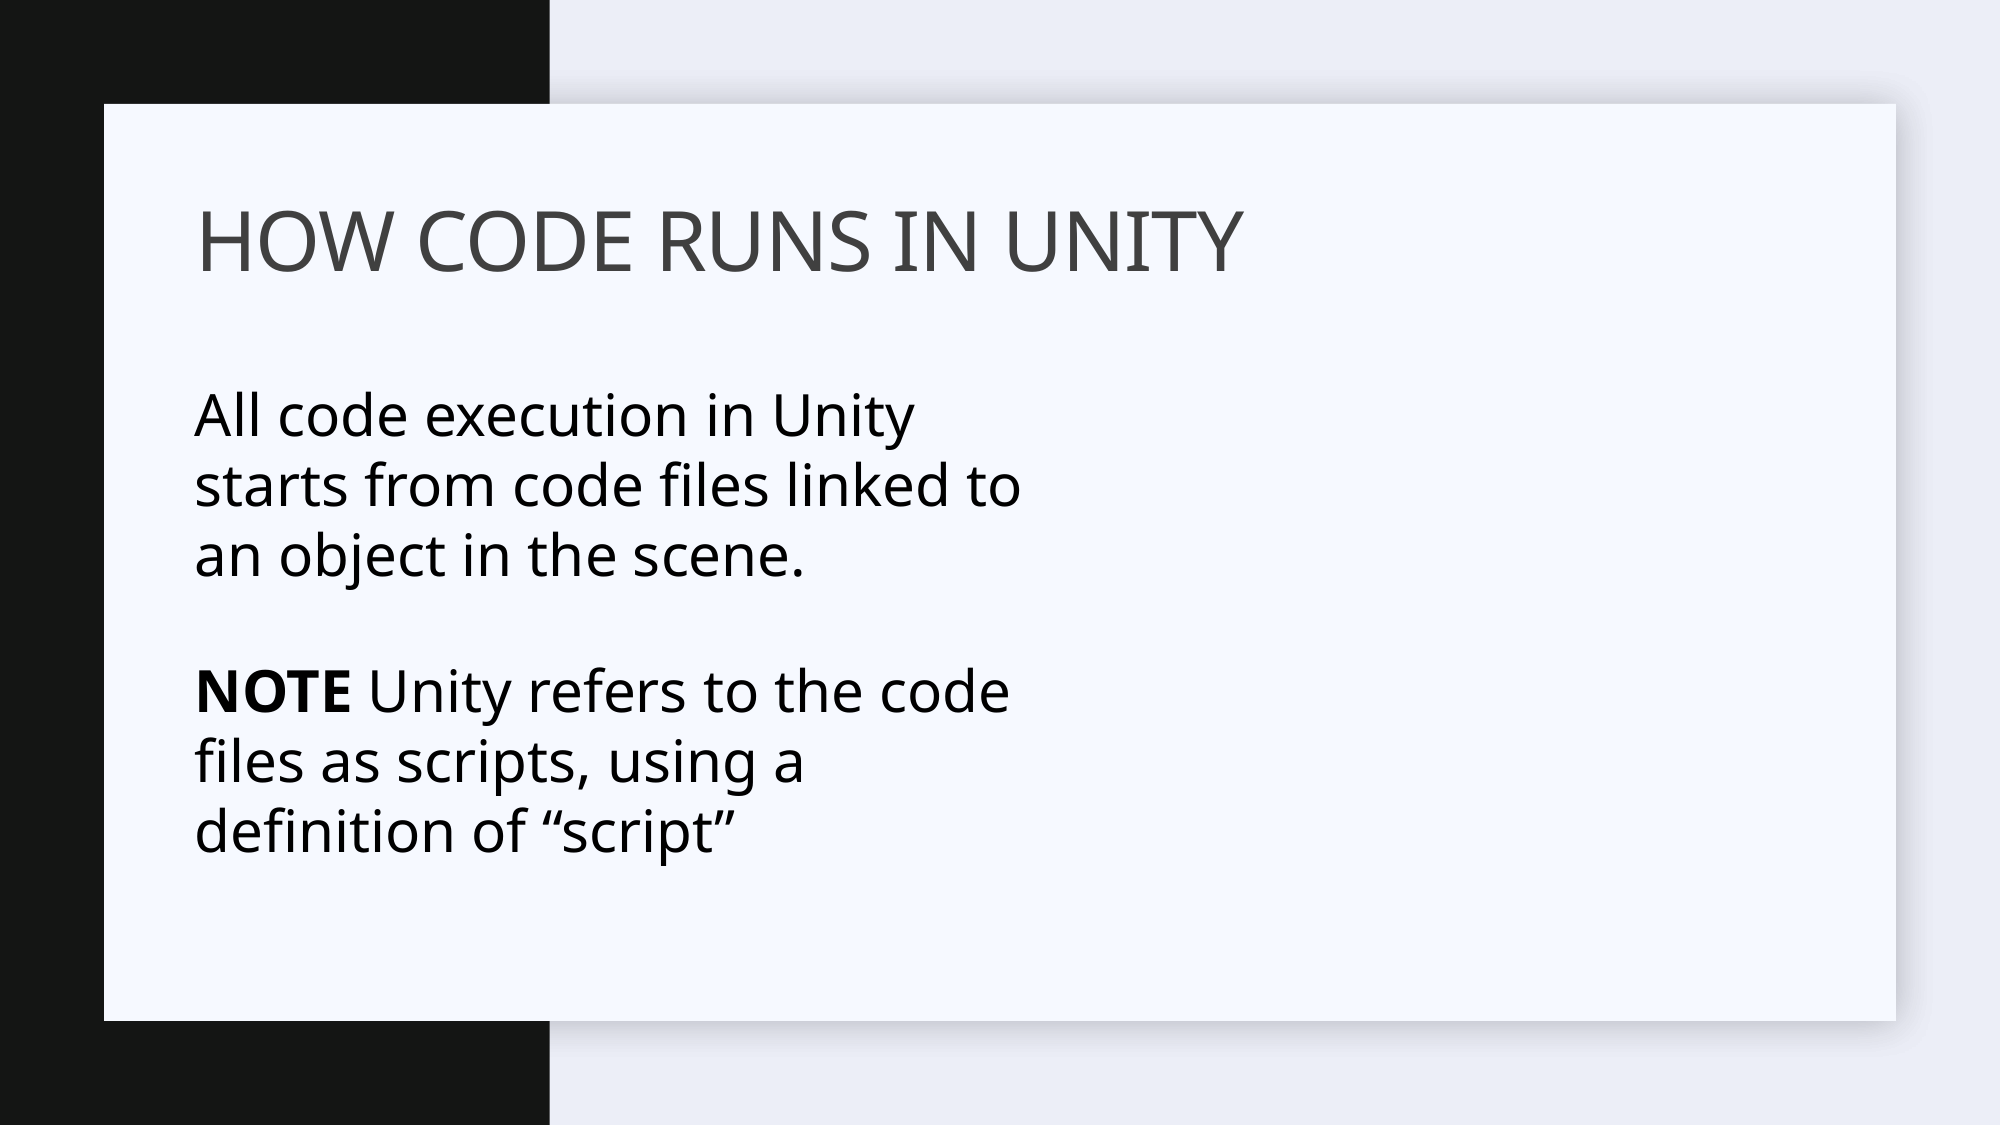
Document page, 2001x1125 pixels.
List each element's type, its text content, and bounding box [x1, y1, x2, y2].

title How code runs in Unity [180, 154, 1830, 336]
text_box NOTE Unity refers to the code files as scripts, using a definition of “script” [179, 646, 1050, 872]
text_box All code execution in Unity starts from code files linked to an object in the scene. [179, 371, 1050, 596]
